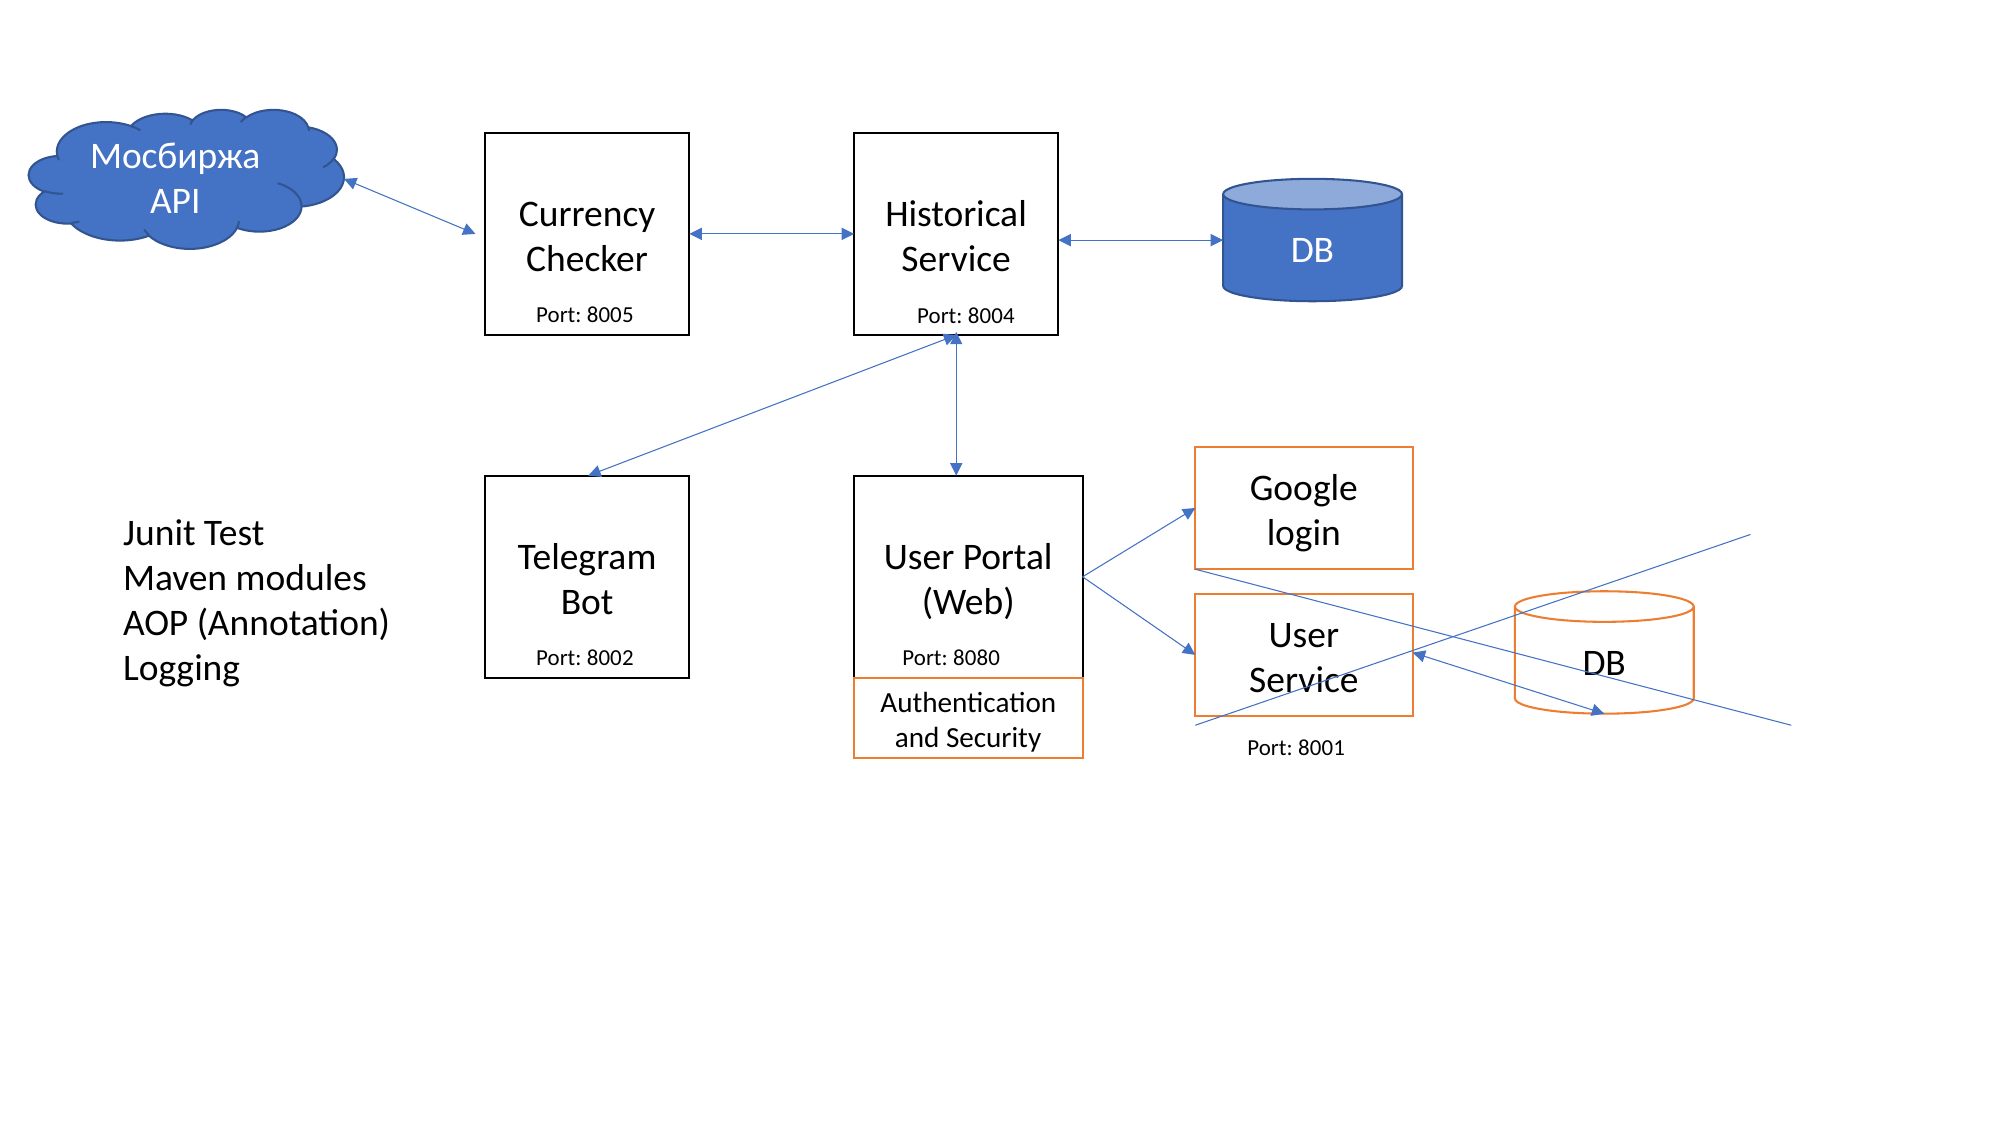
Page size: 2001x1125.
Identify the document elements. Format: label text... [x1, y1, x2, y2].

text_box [588, 335, 956, 476]
text_box Port: 8005 [521, 292, 702, 335]
text_box User Portal (Web) [853, 475, 1084, 677]
text_box Port: 8001 [1232, 726, 1413, 768]
text_box Мосбиржа API [27, 108, 346, 250]
text_box Telegram Bot [484, 475, 690, 679]
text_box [1195, 569, 1792, 726]
text_box Authentication and Security [853, 677, 1084, 759]
text_box Currency Checker [484, 132, 690, 336]
text_box Historical Service [853, 132, 1059, 335]
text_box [1082, 576, 1195, 655]
text_box Port: 8004 [902, 293, 1083, 336]
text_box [344, 178, 476, 234]
text_box Junit Test Maven modules AOP (Annotation) Logging [108, 501, 410, 696]
text_box Port: 8002 [521, 635, 702, 678]
text_box Port: 8080 [887, 635, 1068, 678]
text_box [1082, 508, 1196, 576]
text_box Google login [1194, 446, 1414, 534]
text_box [1195, 534, 1751, 569]
text_box DB [1222, 177, 1404, 303]
